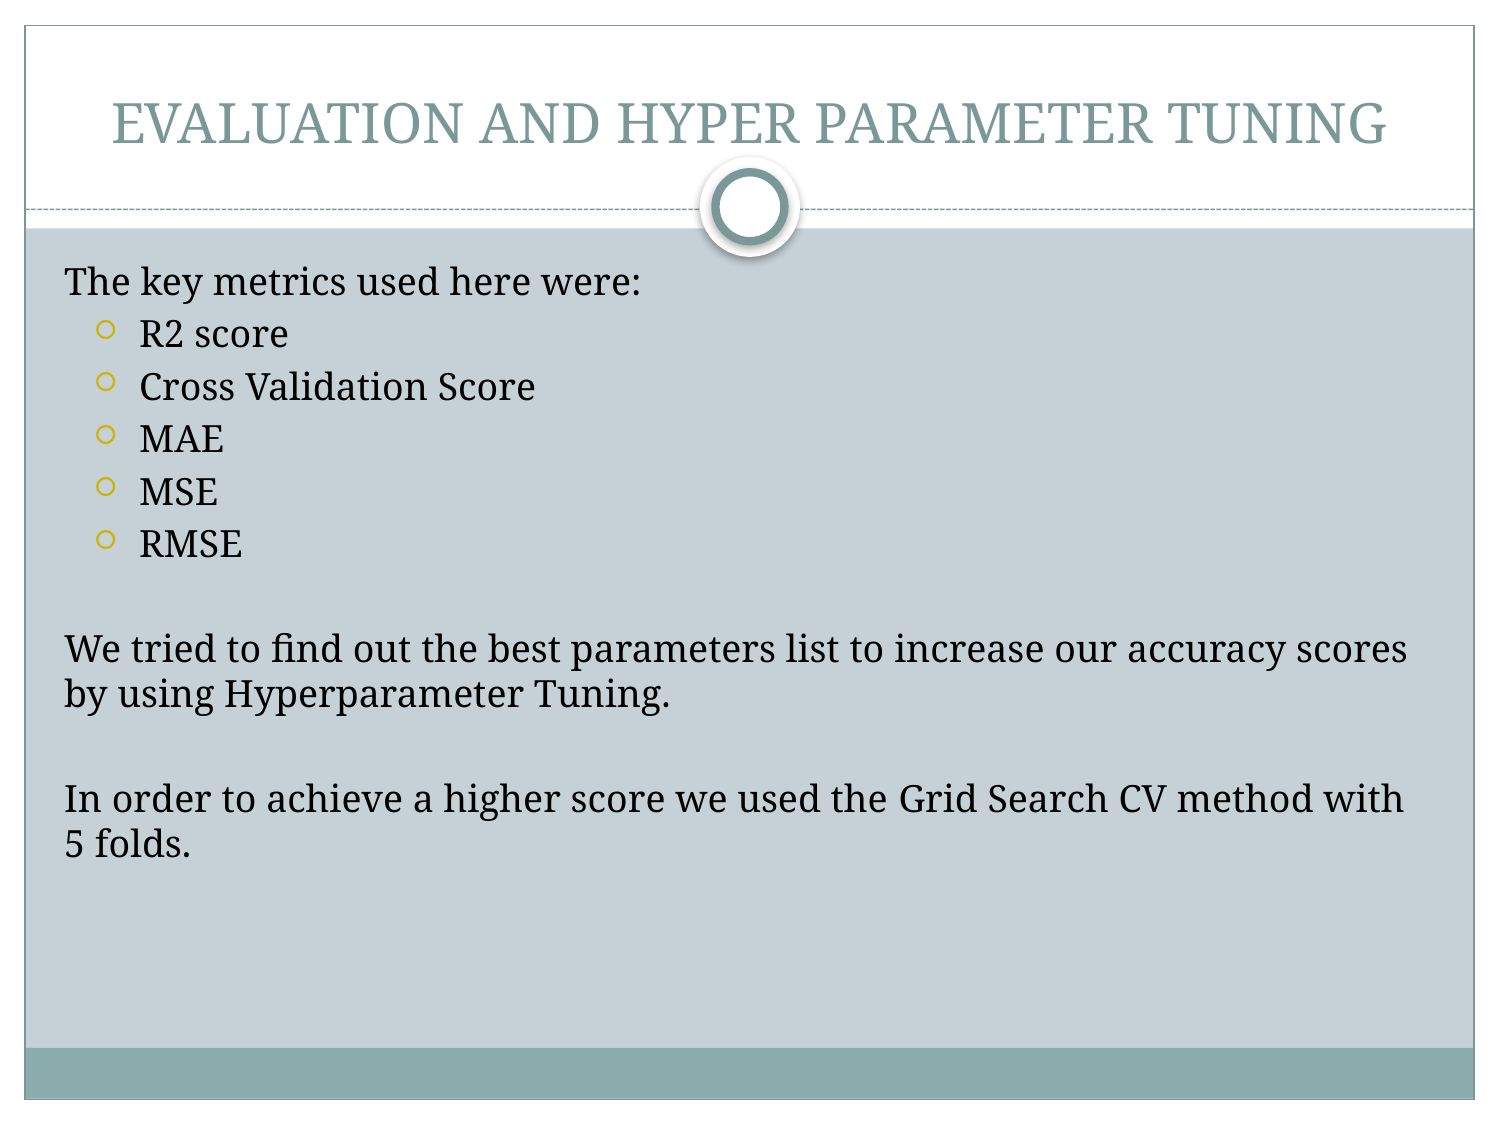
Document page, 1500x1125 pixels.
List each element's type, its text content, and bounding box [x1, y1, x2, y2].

list The key metrics used here were: R2 score Cross Validation Score MAE MSE RMSE We tried to find out the best parameters list to increase our accuracy scores by using Hyperparameter Tuning. In order to achieve a higher score we used the Grid Search CV method with 5 folds. [49, 250, 1445, 1001]
title EVALUATION AND HYPER PARAMETER TUNING [49, 37, 1450, 162]
